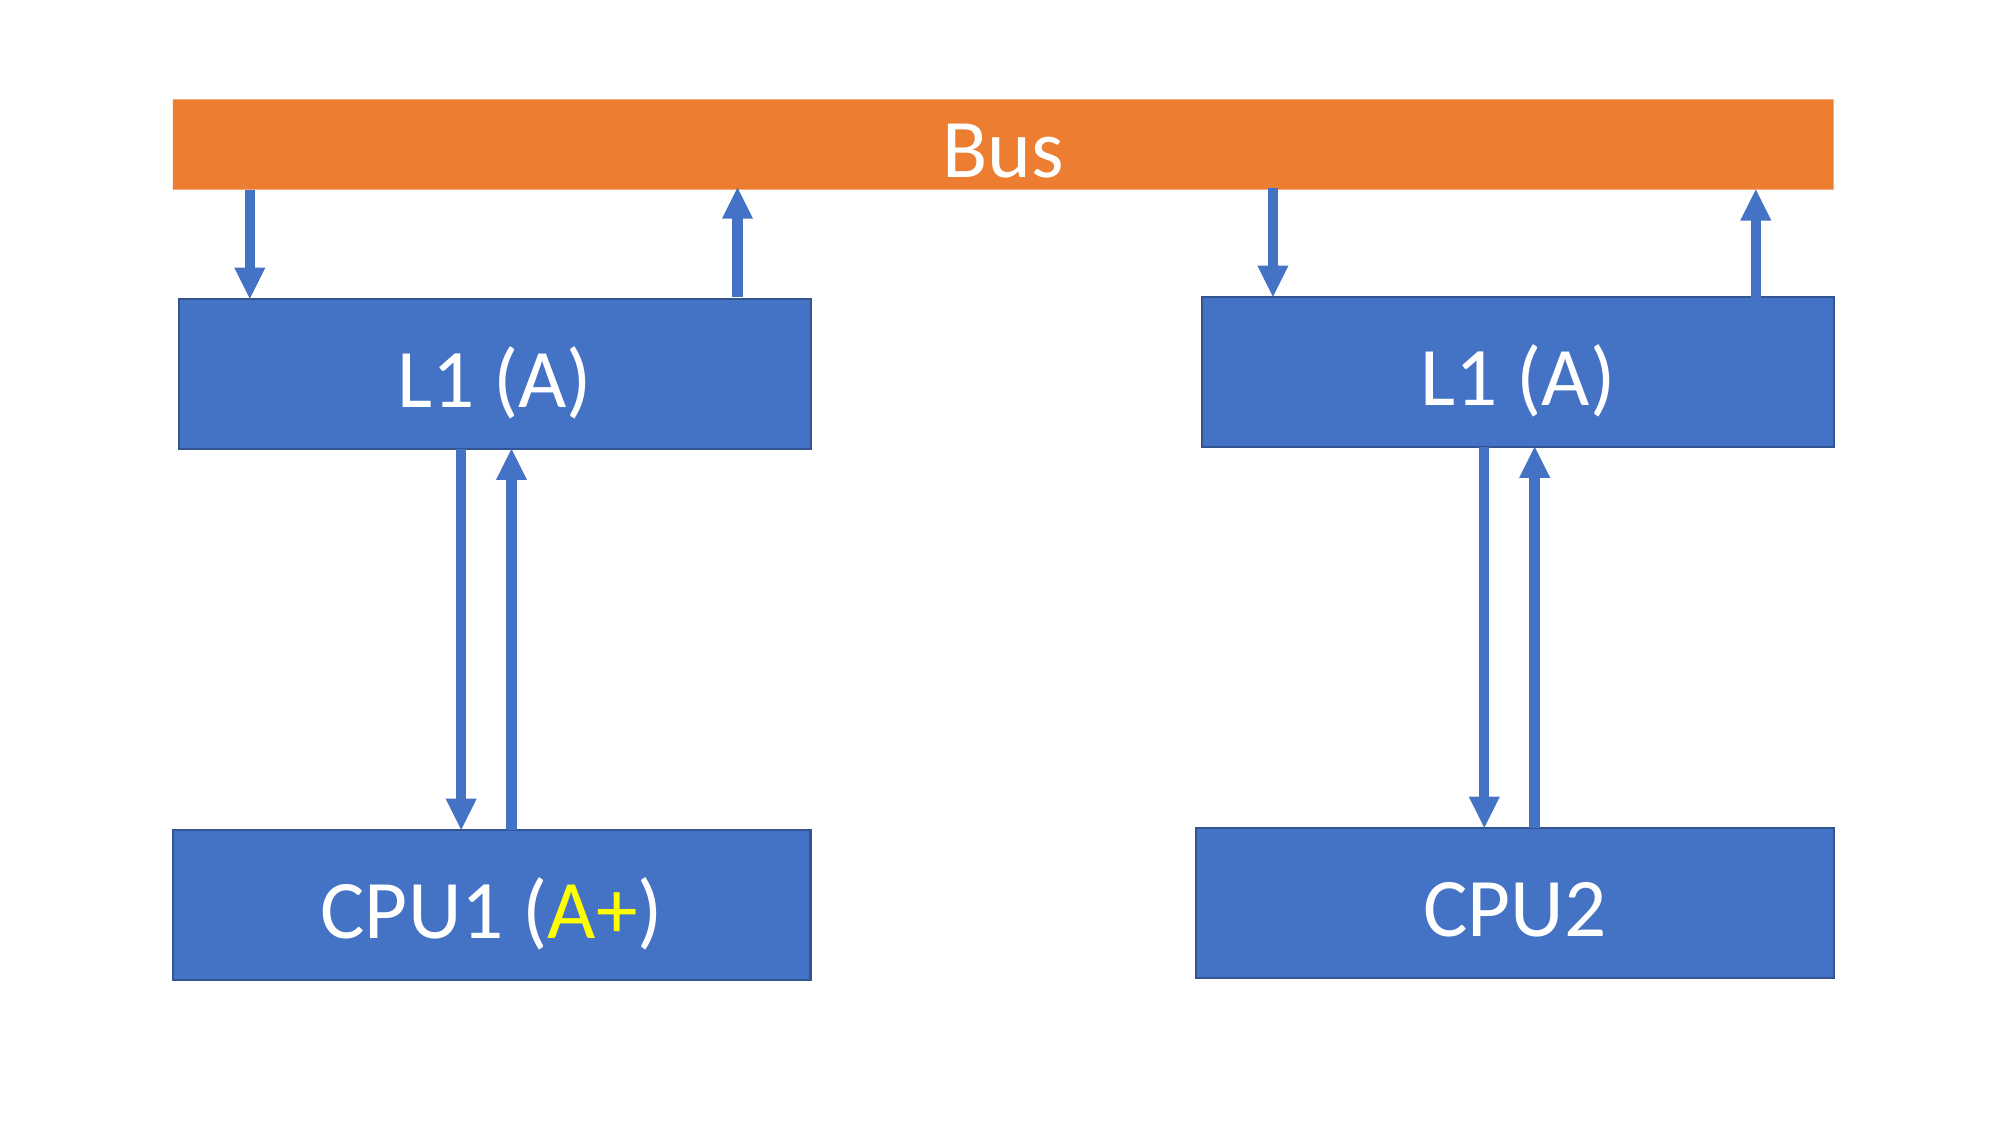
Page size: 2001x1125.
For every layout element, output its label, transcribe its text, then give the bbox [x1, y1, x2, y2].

text_box CPU1 (A+) [172, 829, 812, 981]
text_box L1 (A) [1201, 296, 1835, 448]
text_box L1 (A) [178, 298, 812, 450]
text_box CPU2 [1195, 827, 1835, 979]
text_box Bus [172, 98, 1835, 191]
